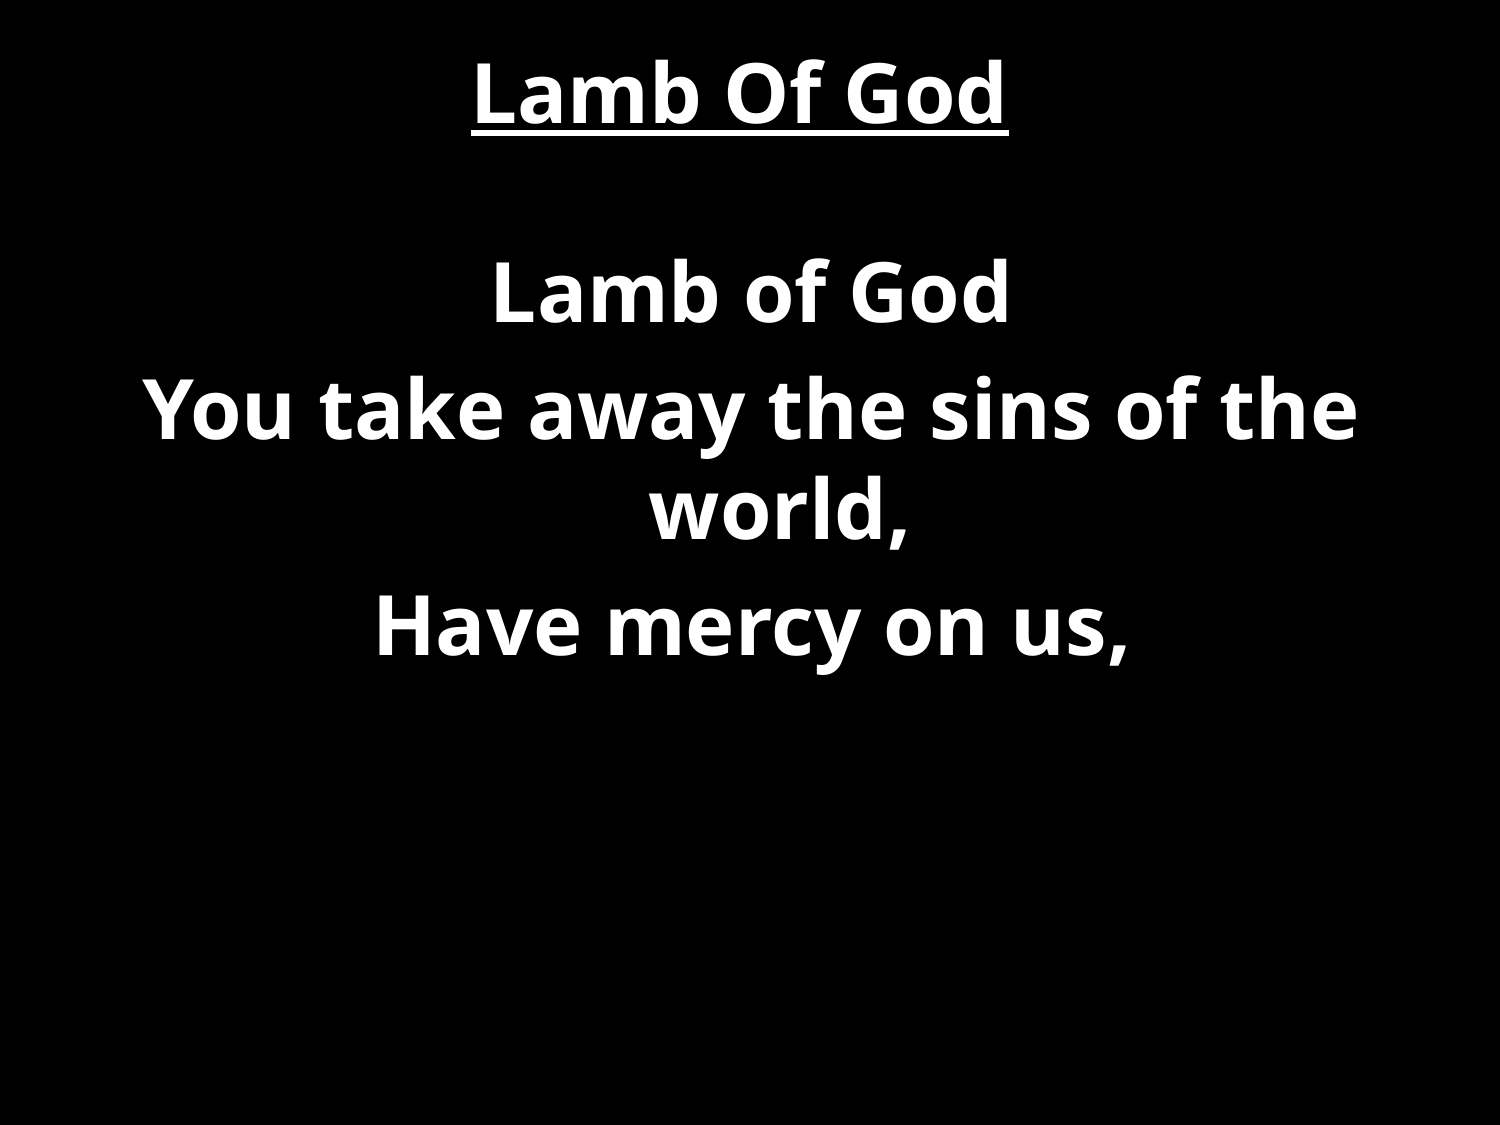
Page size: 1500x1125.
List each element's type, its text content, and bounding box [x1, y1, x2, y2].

title Lamb Of God [64, 30, 1416, 150]
list Lamb of God You take away the sins of the world, Have mercy on us, [76, 231, 1428, 975]
